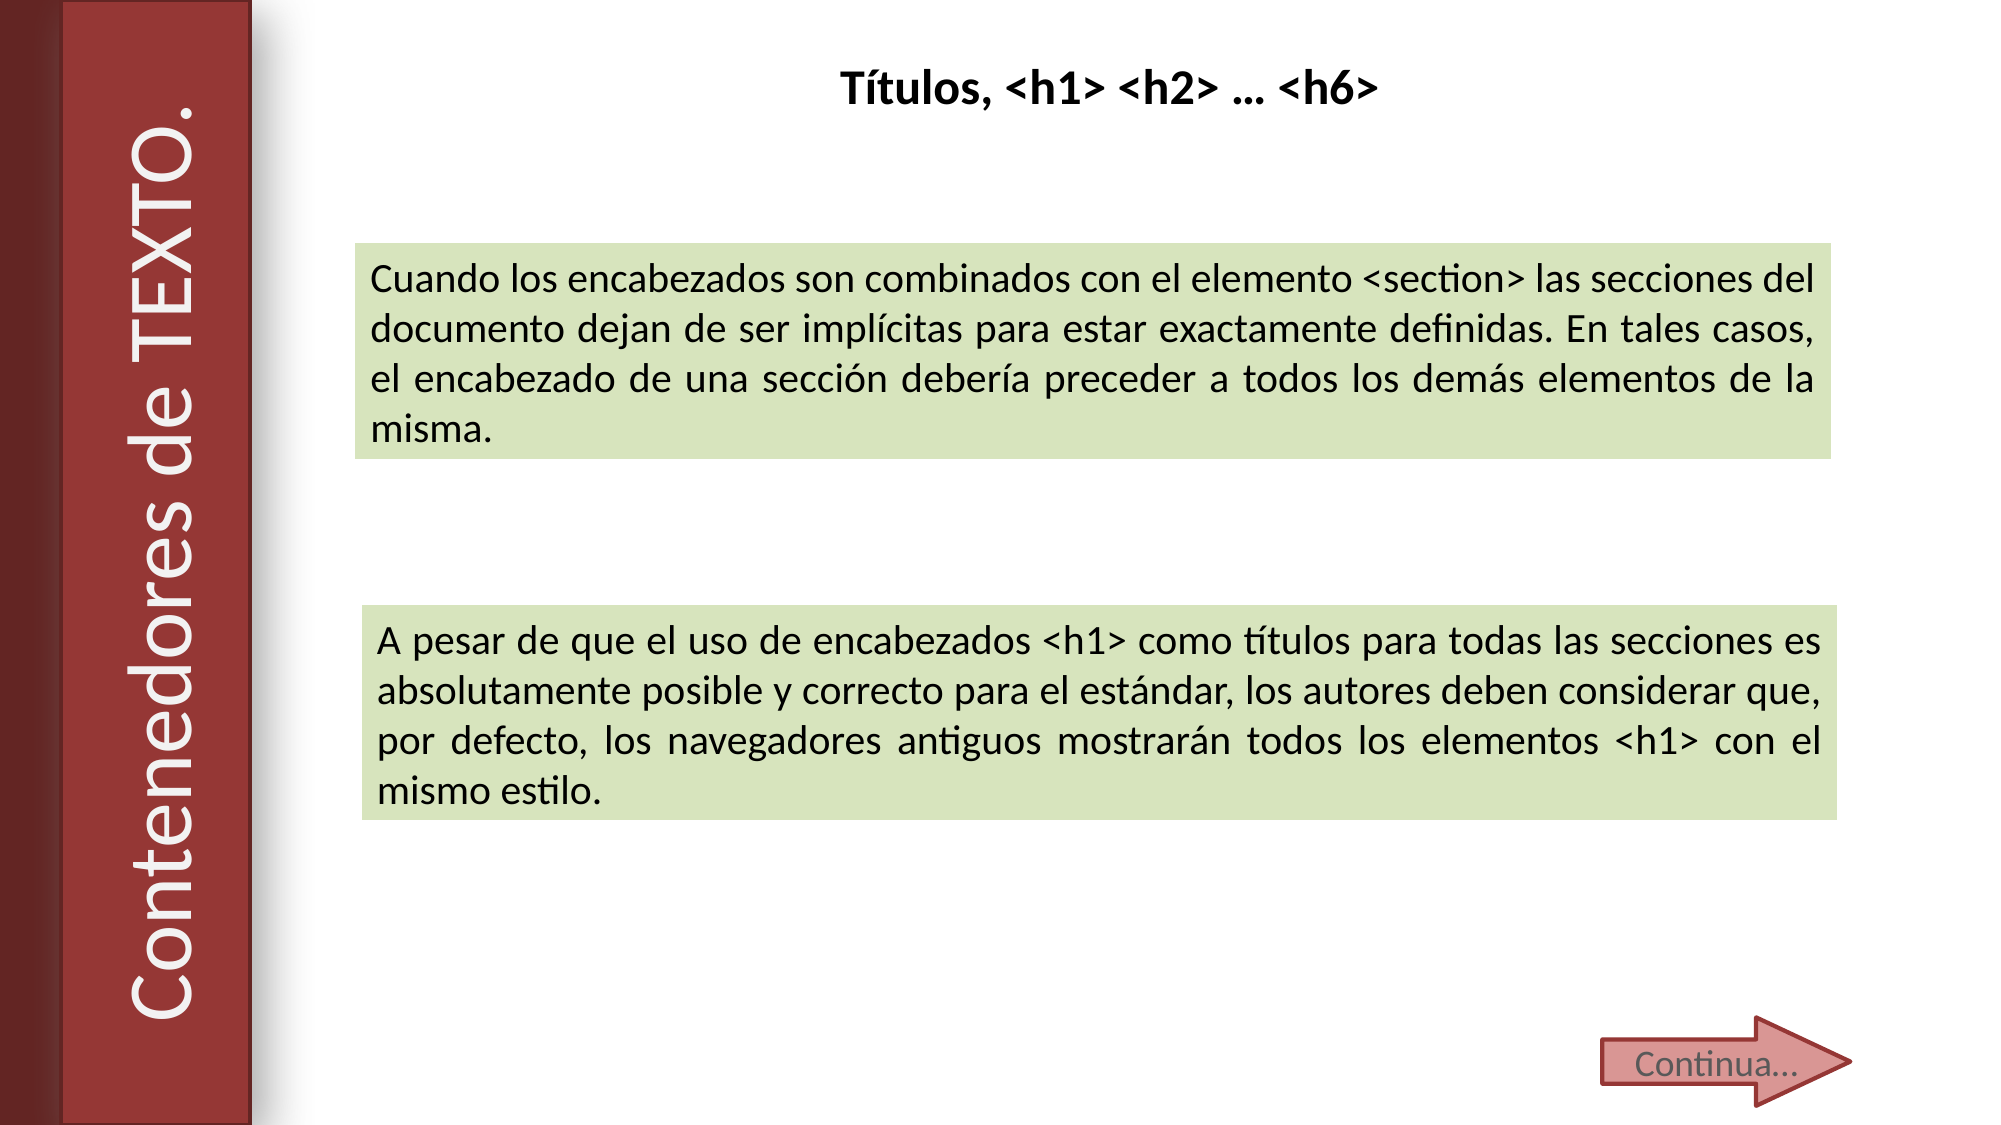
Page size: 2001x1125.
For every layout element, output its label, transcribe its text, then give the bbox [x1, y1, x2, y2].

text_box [0, 0, 251, 1125]
text_box Títulos, <h1> <h2> … <h6> [389, 46, 1831, 122]
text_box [1602, 1017, 1851, 1107]
text_box Cuando los encabezados son combinados con el elemento <section> las secciones del documento dejan de ser implícitas para estar exactamente definidas. En tales casos, el encabezado de una sección debería preceder a todos los demás elementos de la misma. [355, 243, 1831, 459]
text_box A pesar de que el uso de encabezados <h1> como títulos para todas las secciones es absolutamente posible y correcto para el estándar, los autores deben considerar que, por defecto, los navegadores antiguos mostrarán todos los elementos <h1> con el mismo estilo. [362, 605, 1837, 820]
